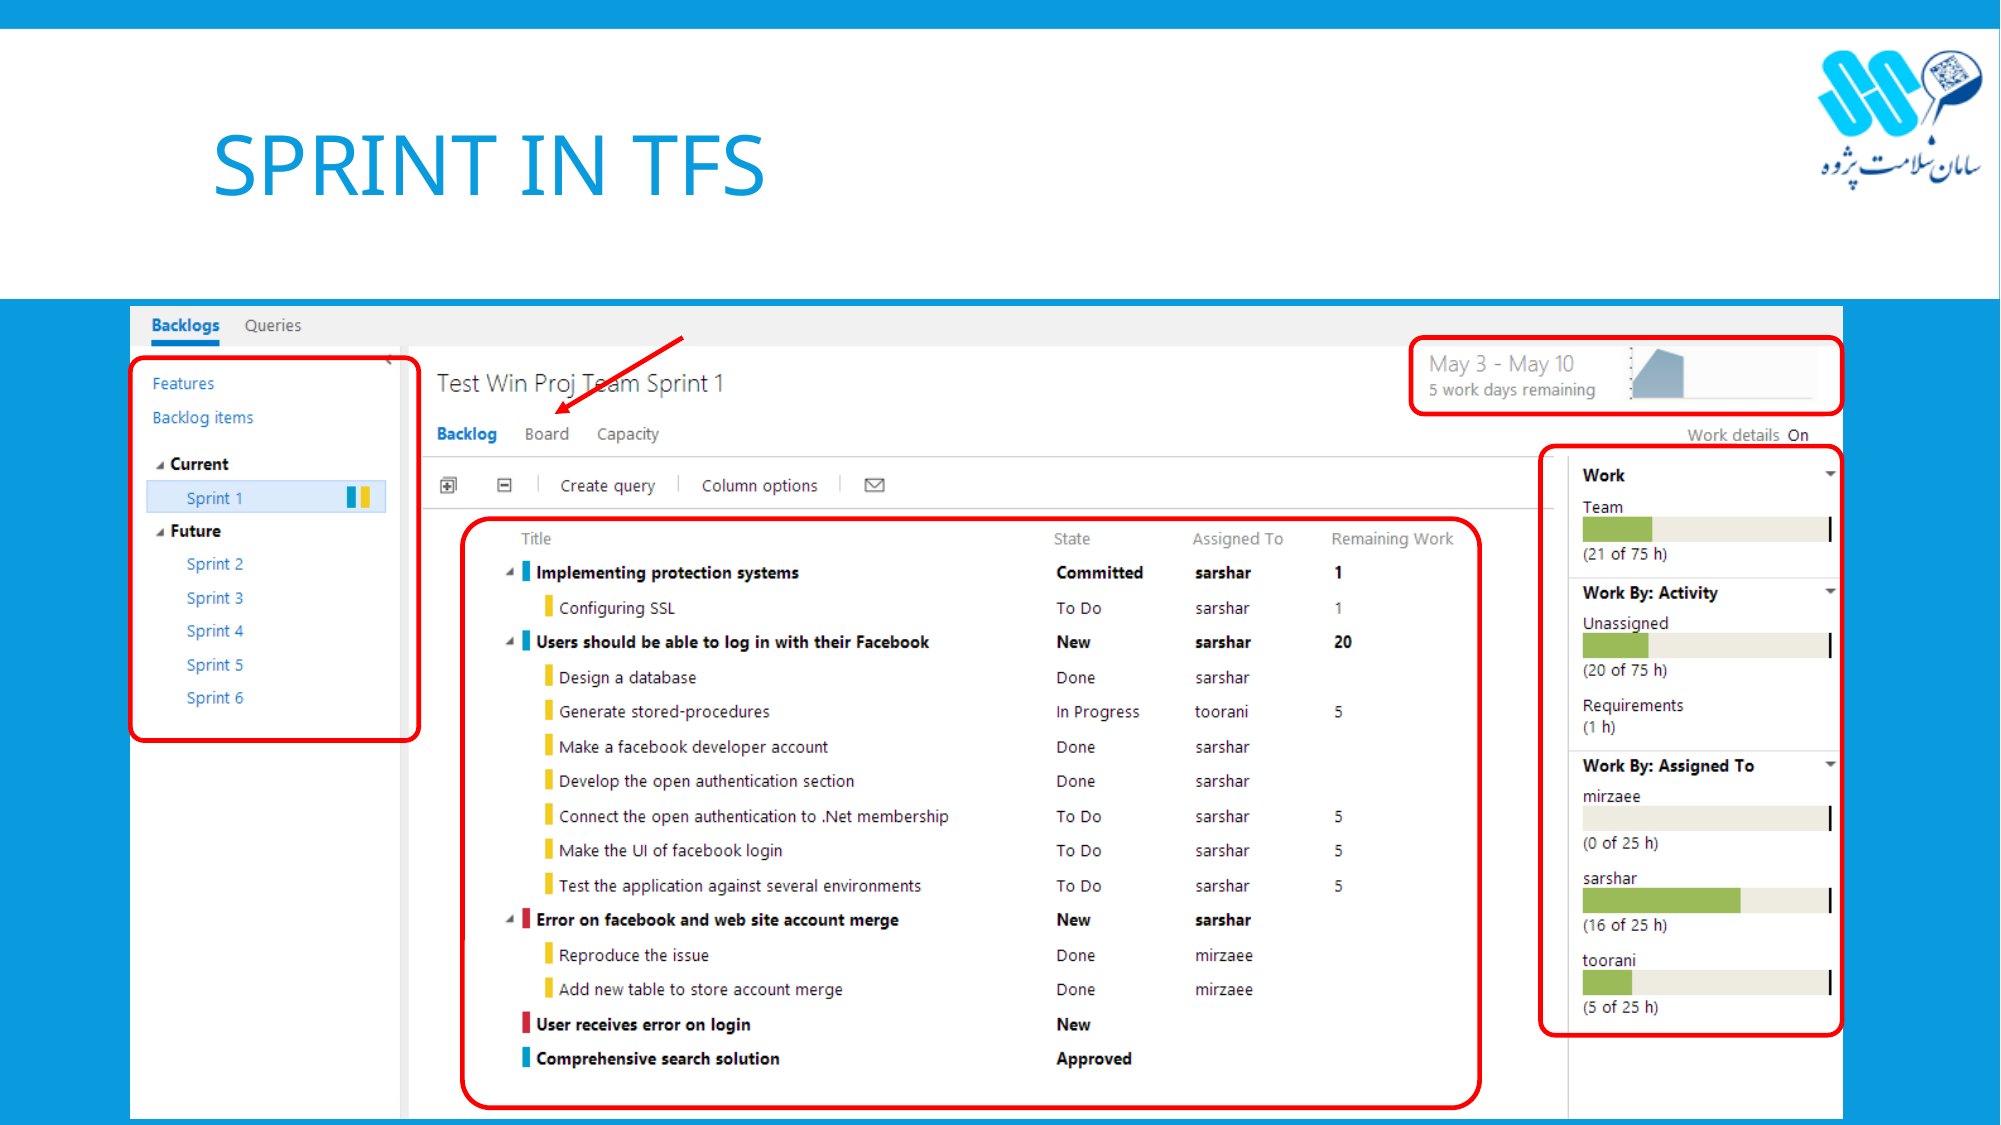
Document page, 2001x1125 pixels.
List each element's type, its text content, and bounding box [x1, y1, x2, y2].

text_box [554, 337, 684, 415]
title Sprint in TFS [197, 46, 1803, 295]
picture [1817, 46, 1985, 196]
picture [130, 307, 1844, 1118]
